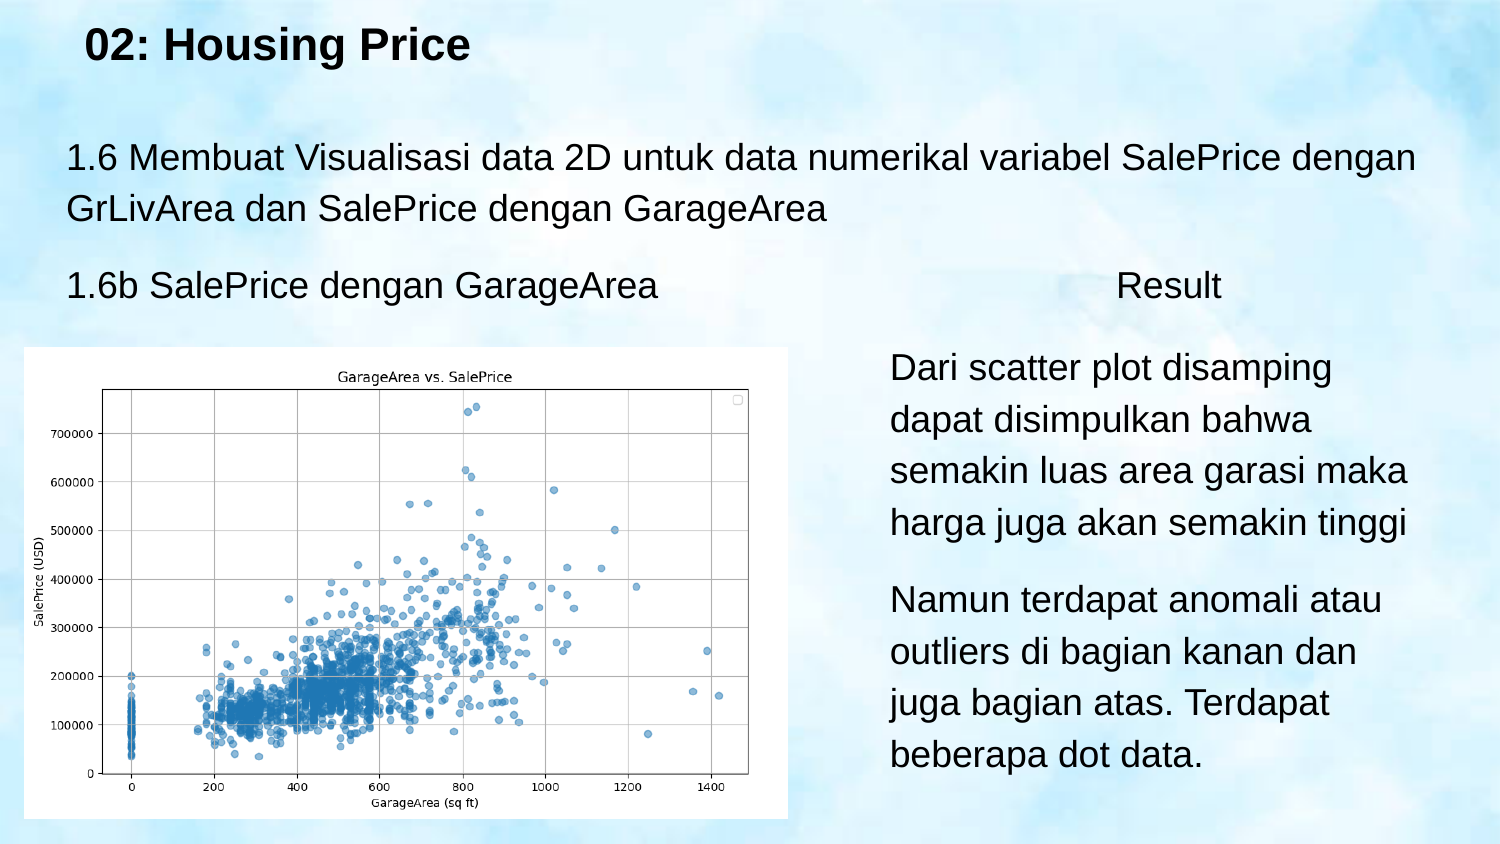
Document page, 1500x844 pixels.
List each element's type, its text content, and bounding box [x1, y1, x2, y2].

title 02: Housing Price [69, 0, 894, 94]
picture [0, 0, 1500, 844]
list Dari scatter plot disamping dapat disimpulkan bahwa semakin luas area garasi maka harga juga akan semakin tinggi Namun terdapat anomali atau outliers di bagian kanan dan juga bagian atas. Terdapat beberapa dot data. [874, 321, 1449, 844]
list 1.6 Membuat Visualisasi data 2D untuk data numerikal variabel SalePrice dengan GrLivArea dan SalePrice dengan GarageArea 1.6b SalePrice dengan GarageArea Result [51, 110, 1449, 323]
